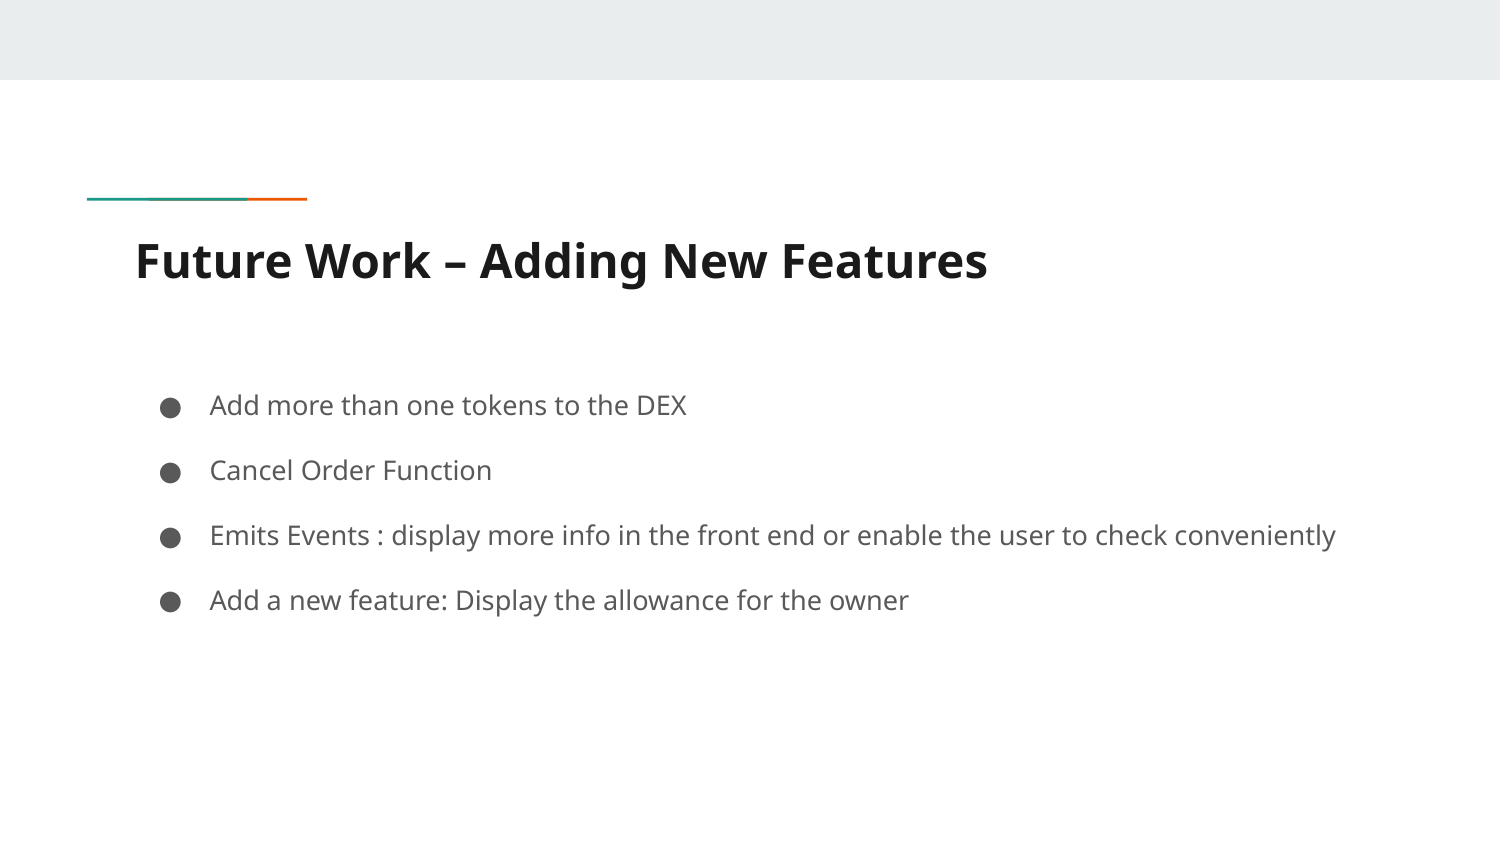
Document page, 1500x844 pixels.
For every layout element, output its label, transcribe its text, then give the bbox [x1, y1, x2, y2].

list Add more than one tokens to the DEX Cancel Order Function Emits Events : display more info in the front end or enable the user to check conveniently Add a new feature: Display the allowance for the owner [119, 341, 1381, 712]
title Future Work – Adding New Features [119, 216, 1381, 305]
